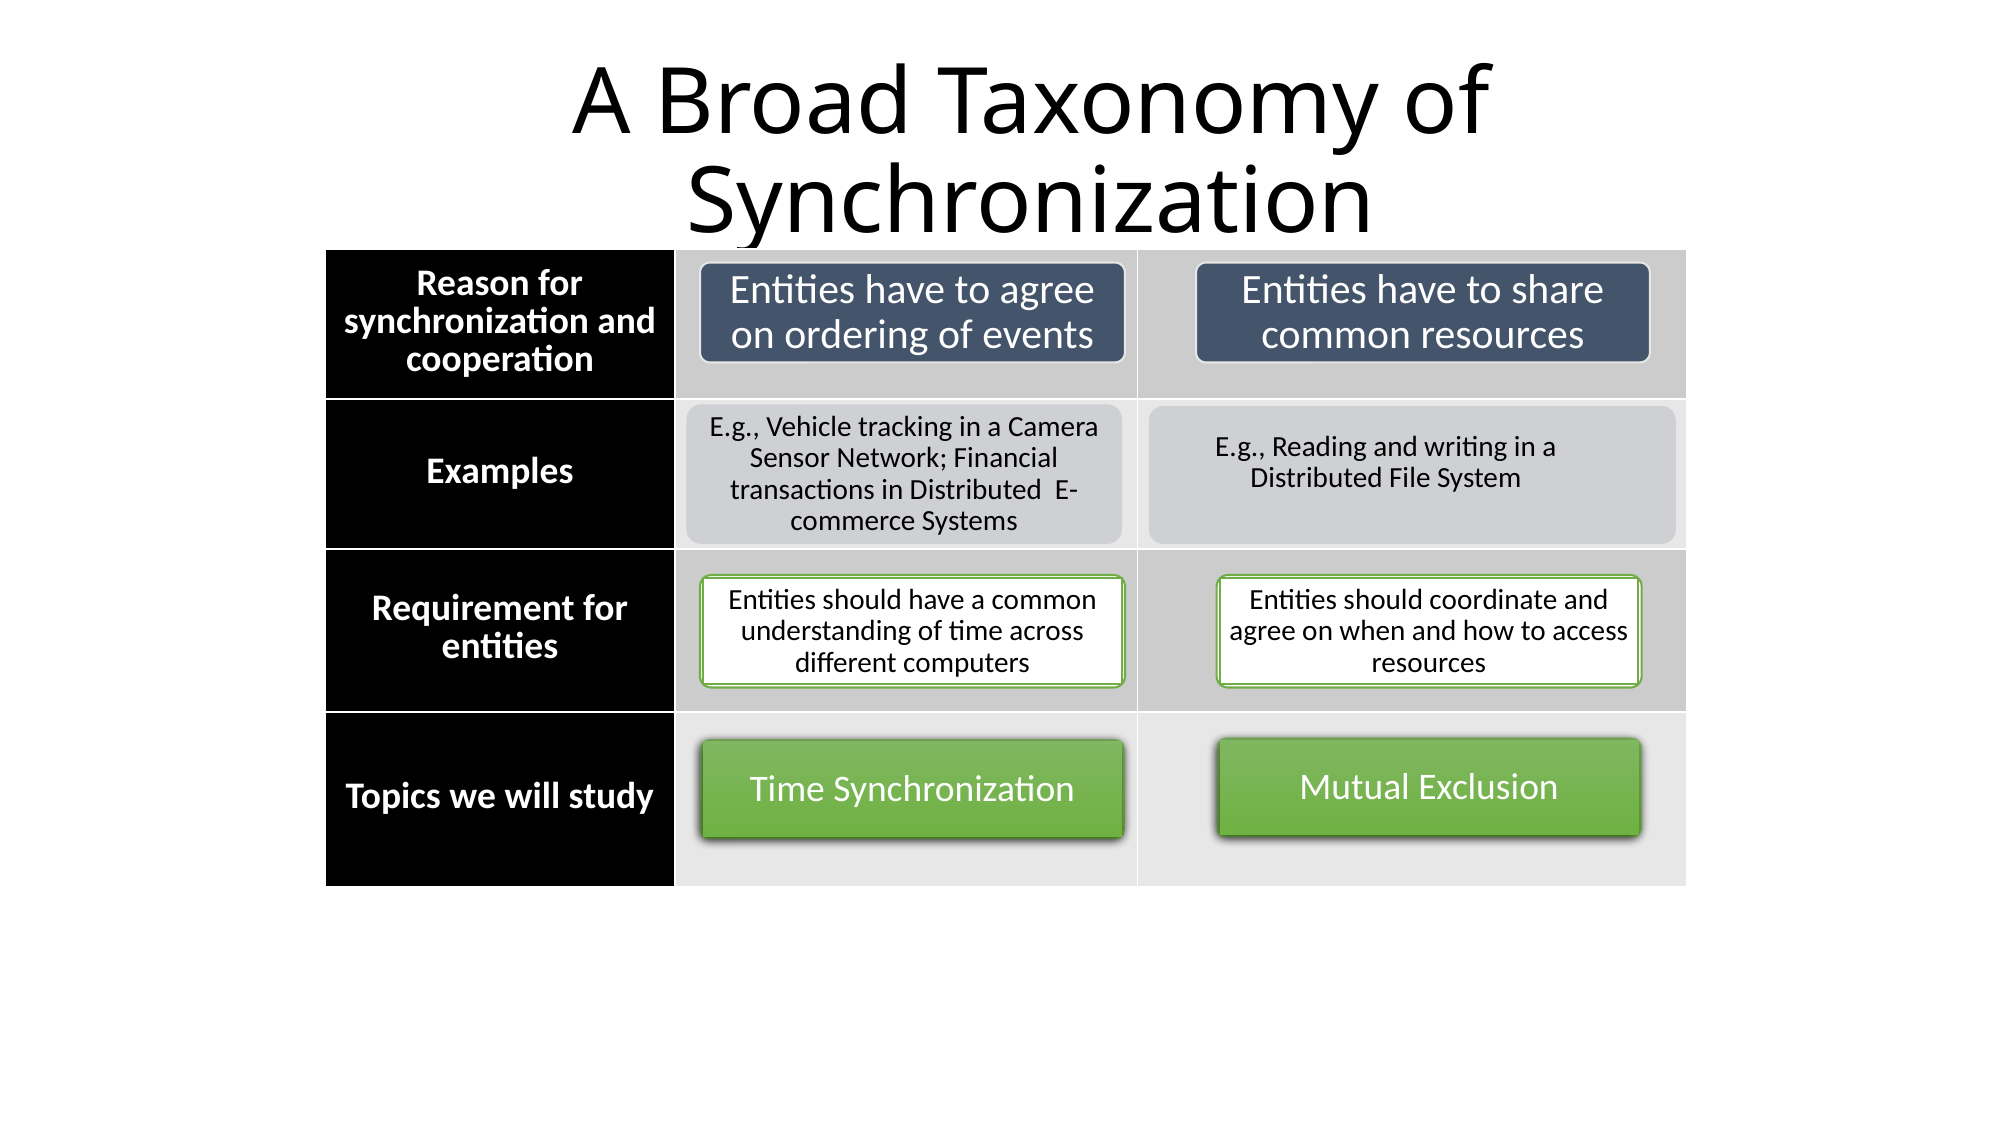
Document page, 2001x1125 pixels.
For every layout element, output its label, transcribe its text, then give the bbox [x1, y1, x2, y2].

table_cell [676, 713, 1137, 886]
table_cell [1138, 713, 1686, 886]
table_header [1138, 250, 1686, 398]
table_cell [1138, 550, 1686, 711]
table_cell [1138, 400, 1686, 548]
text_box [699, 262, 1125, 363]
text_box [1216, 737, 1642, 838]
table_cell [676, 400, 1137, 548]
table_cell [676, 550, 1137, 711]
table_header Reason for synchronization and cooperation [326, 250, 674, 398]
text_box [1196, 262, 1650, 363]
table_cell Requirement for entities [326, 550, 674, 711]
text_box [1149, 406, 1675, 543]
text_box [699, 739, 1125, 840]
table_cell Examples [326, 400, 674, 548]
title A Broad Taxonomy of Synchronization [225, 45, 1838, 263]
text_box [699, 574, 1125, 688]
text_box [1216, 574, 1642, 688]
table_cell Topics we will study [326, 713, 674, 886]
table_header [676, 250, 1137, 398]
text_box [687, 405, 1122, 543]
